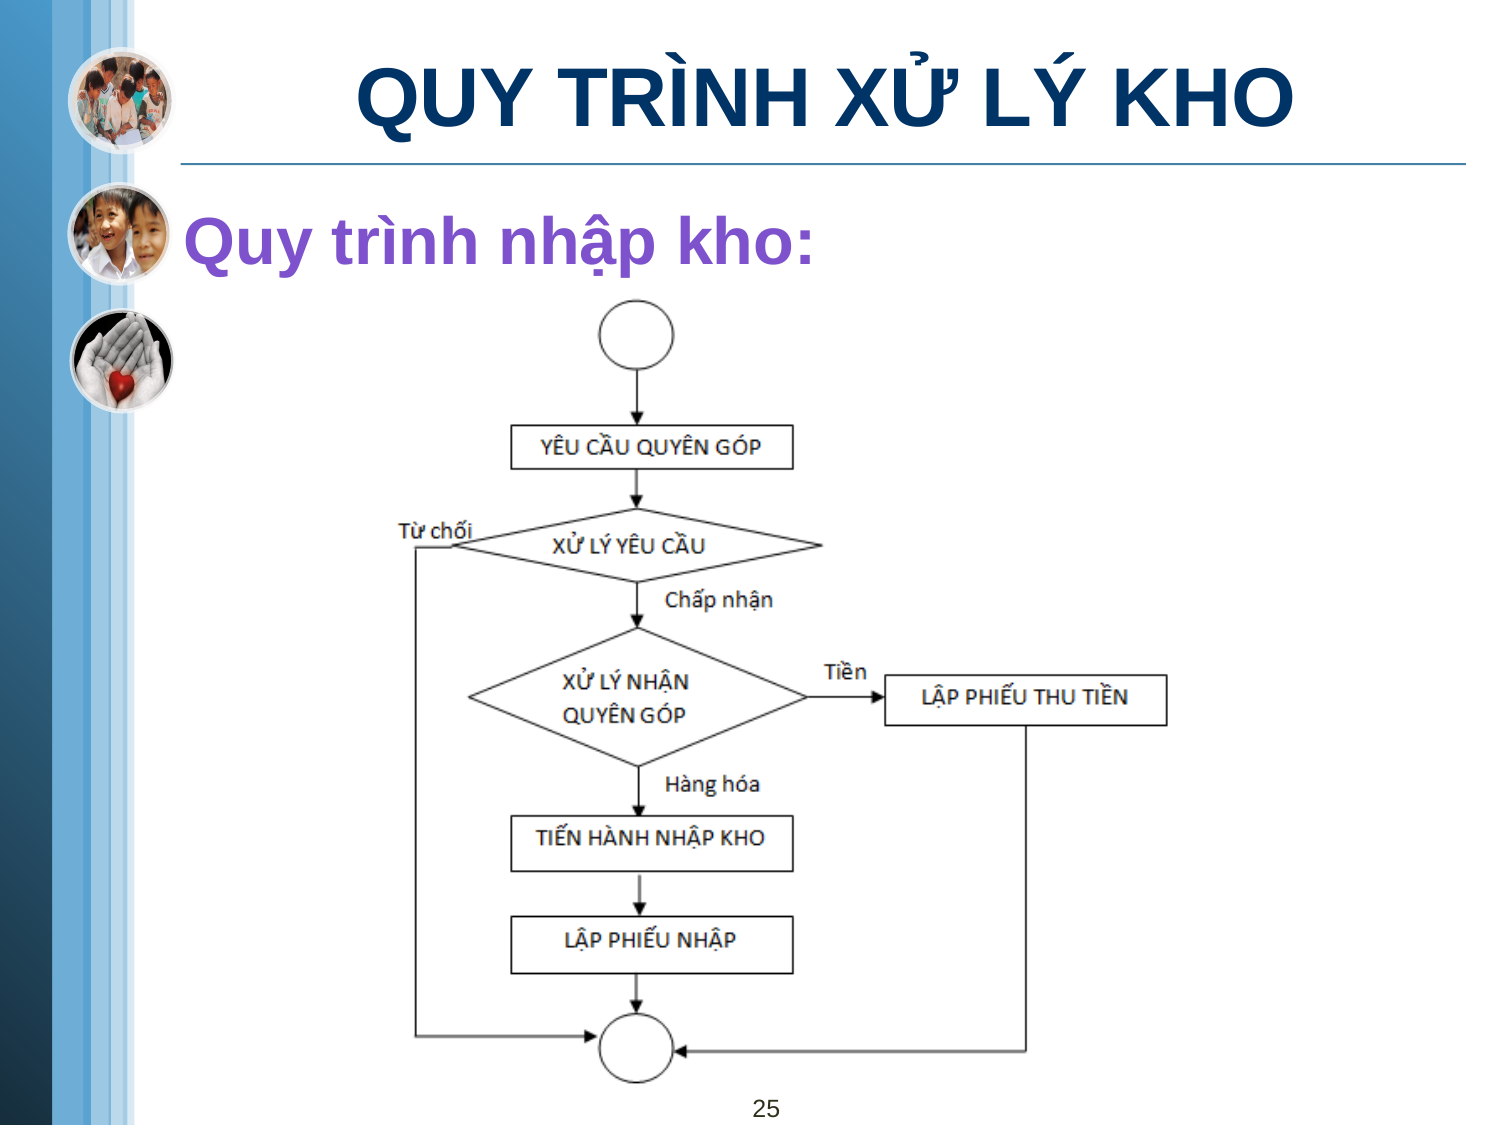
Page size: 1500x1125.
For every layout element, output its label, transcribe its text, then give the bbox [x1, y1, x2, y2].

slide_number 25 [686, 1095, 796, 1125]
picture [75, 313, 169, 408]
title QUY TRÌNH XỬ LÝ KHO [173, 10, 1479, 177]
picture [375, 279, 1178, 1088]
list Quy trình nhập kho: [169, 190, 1475, 1071]
picture [78, 57, 166, 144]
picture [74, 189, 166, 279]
